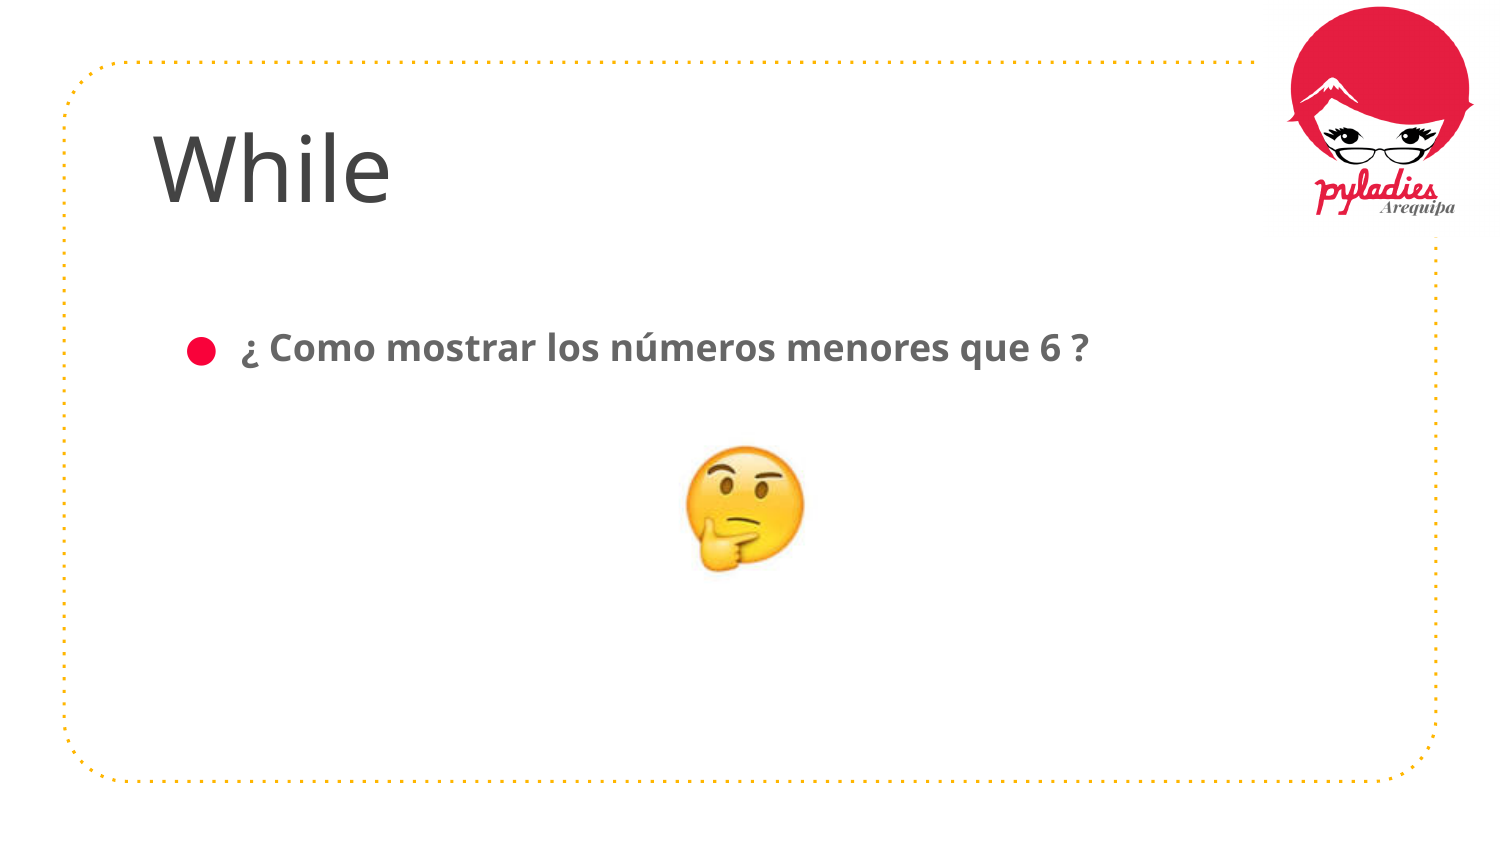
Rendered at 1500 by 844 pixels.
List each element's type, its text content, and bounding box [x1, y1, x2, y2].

title While [137, 95, 1258, 237]
picture [654, 407, 846, 599]
list ¿ Como mostrar los números menores que 6 ? [151, 309, 1278, 698]
picture [1263, 0, 1500, 237]
